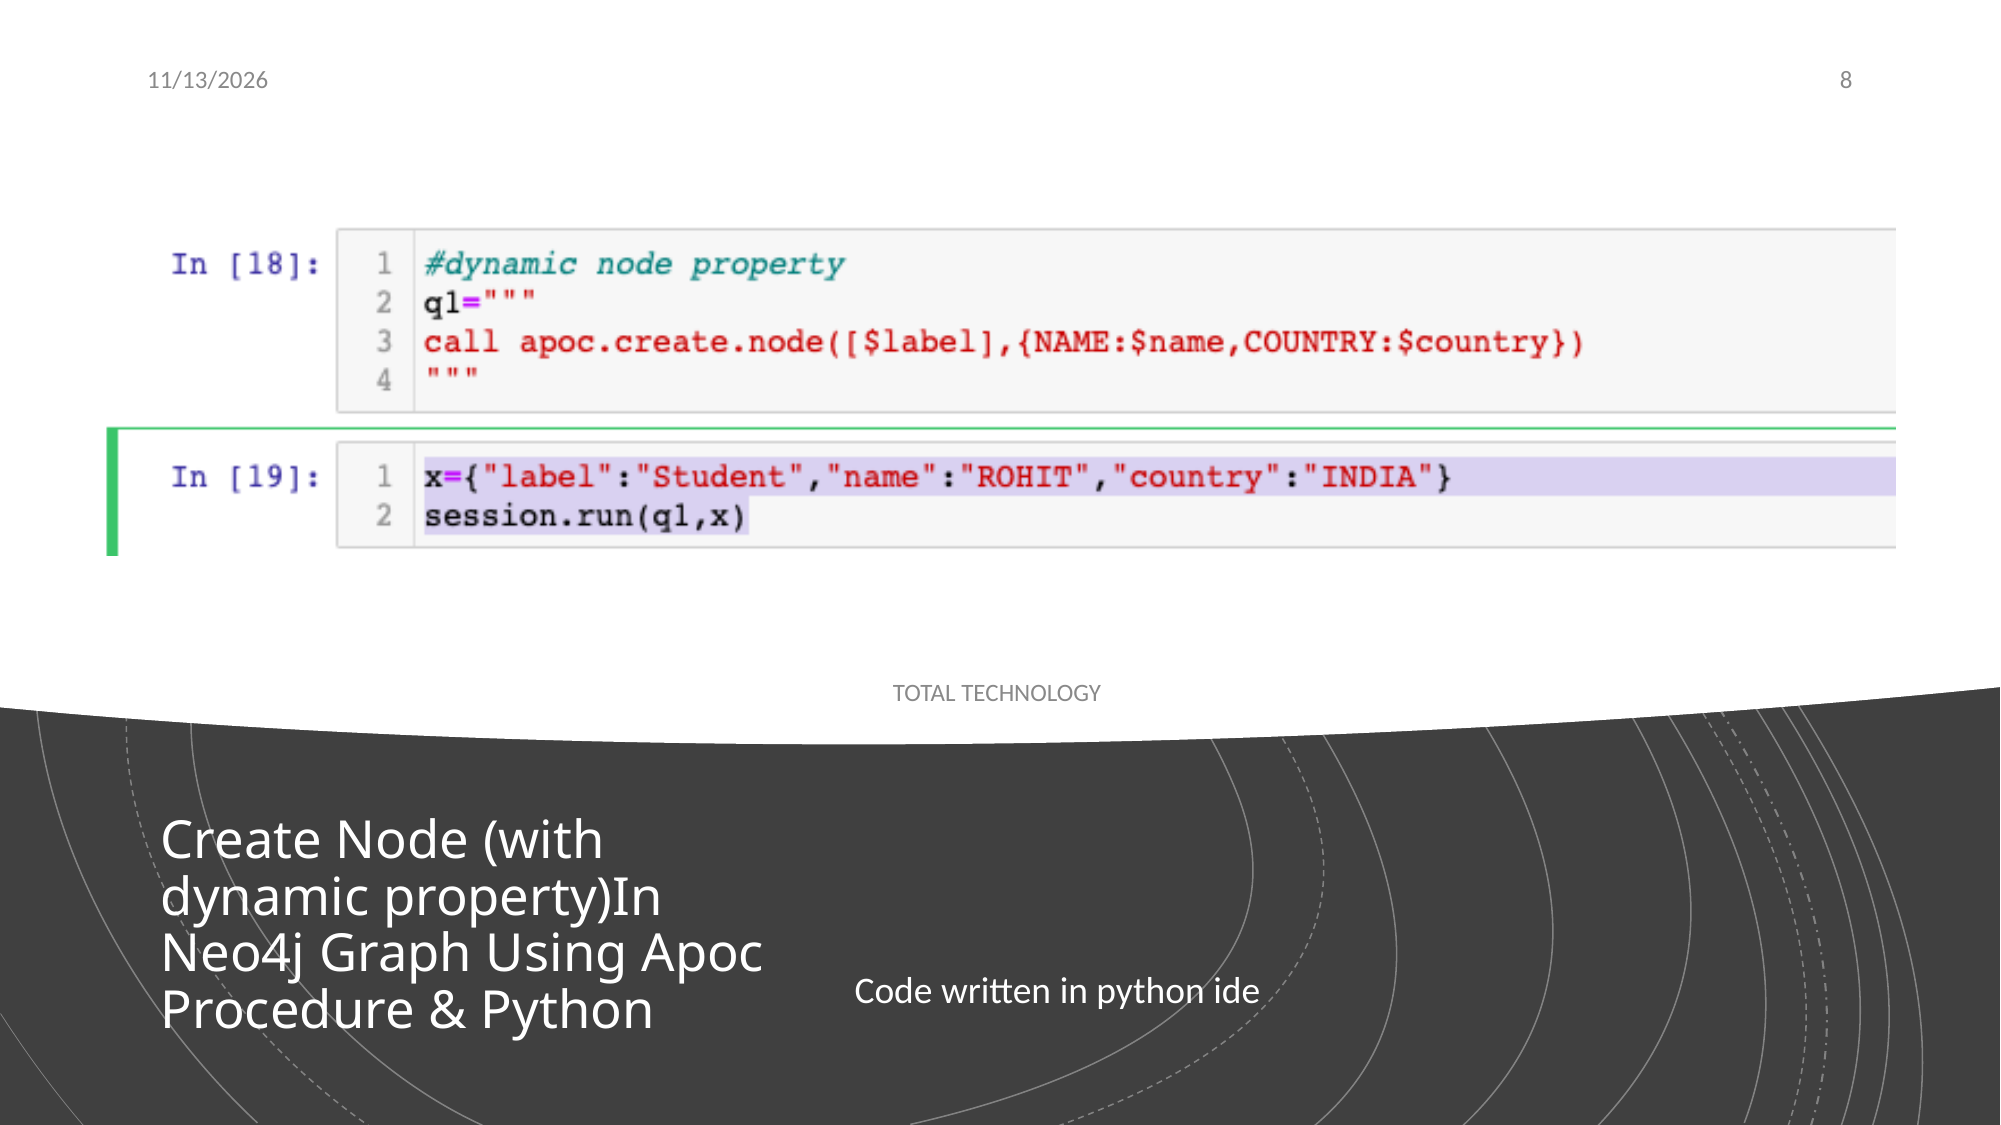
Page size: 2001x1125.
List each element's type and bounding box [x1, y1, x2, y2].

text_box [0, 0, 1999, 1125]
picture [105, 215, 1896, 556]
